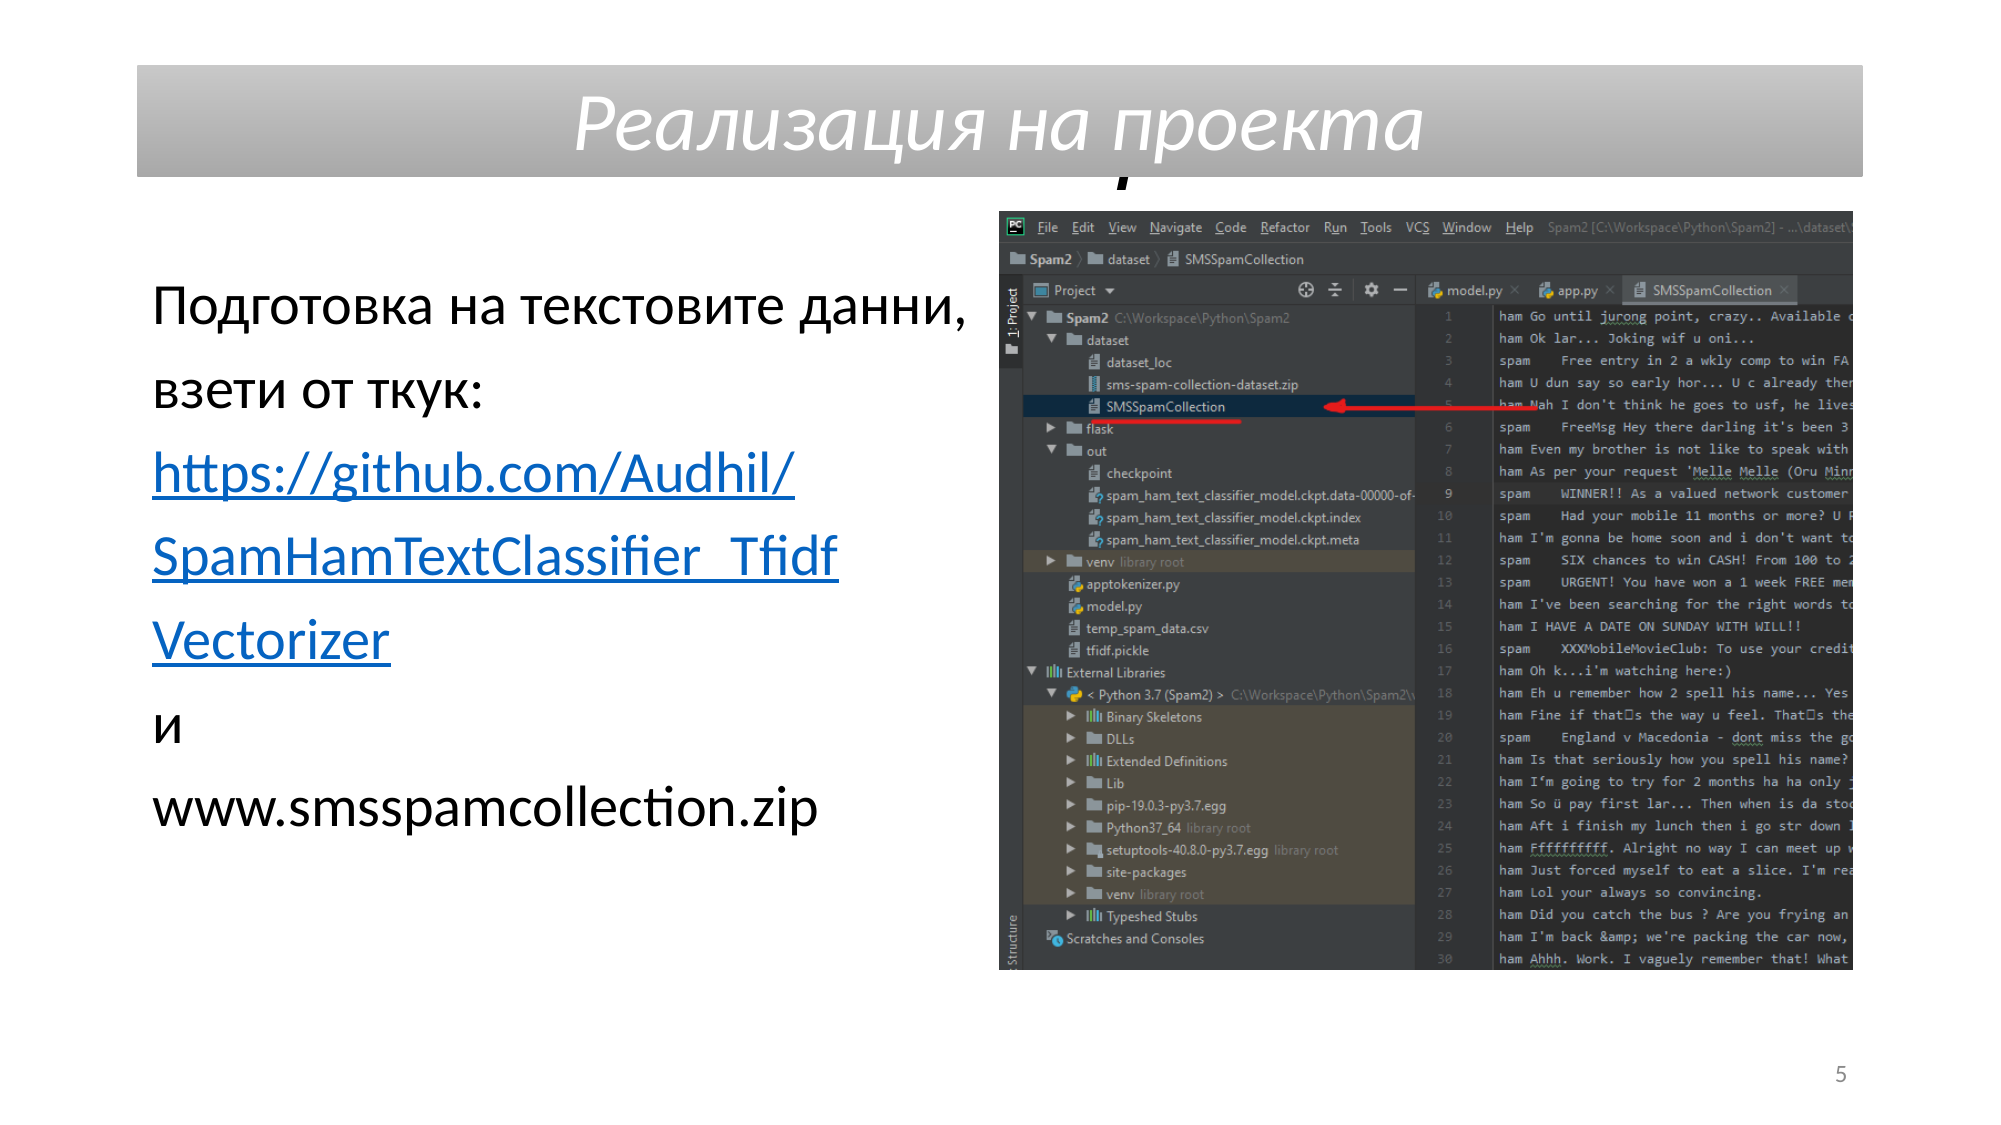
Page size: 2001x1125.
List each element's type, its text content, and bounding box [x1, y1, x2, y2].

subtitle Подготовка на текстовите данни, взети от ткук: https://github.com/Audhil/ SpamHamTextClassifier_Tfidf Vectorizer и www.smsspamcollection.zip [137, 177, 1863, 1024]
picture [999, 211, 1853, 970]
slide_number 5 [1412, 1042, 1863, 1103]
text_box Реализация на проекта [137, 65, 1863, 177]
